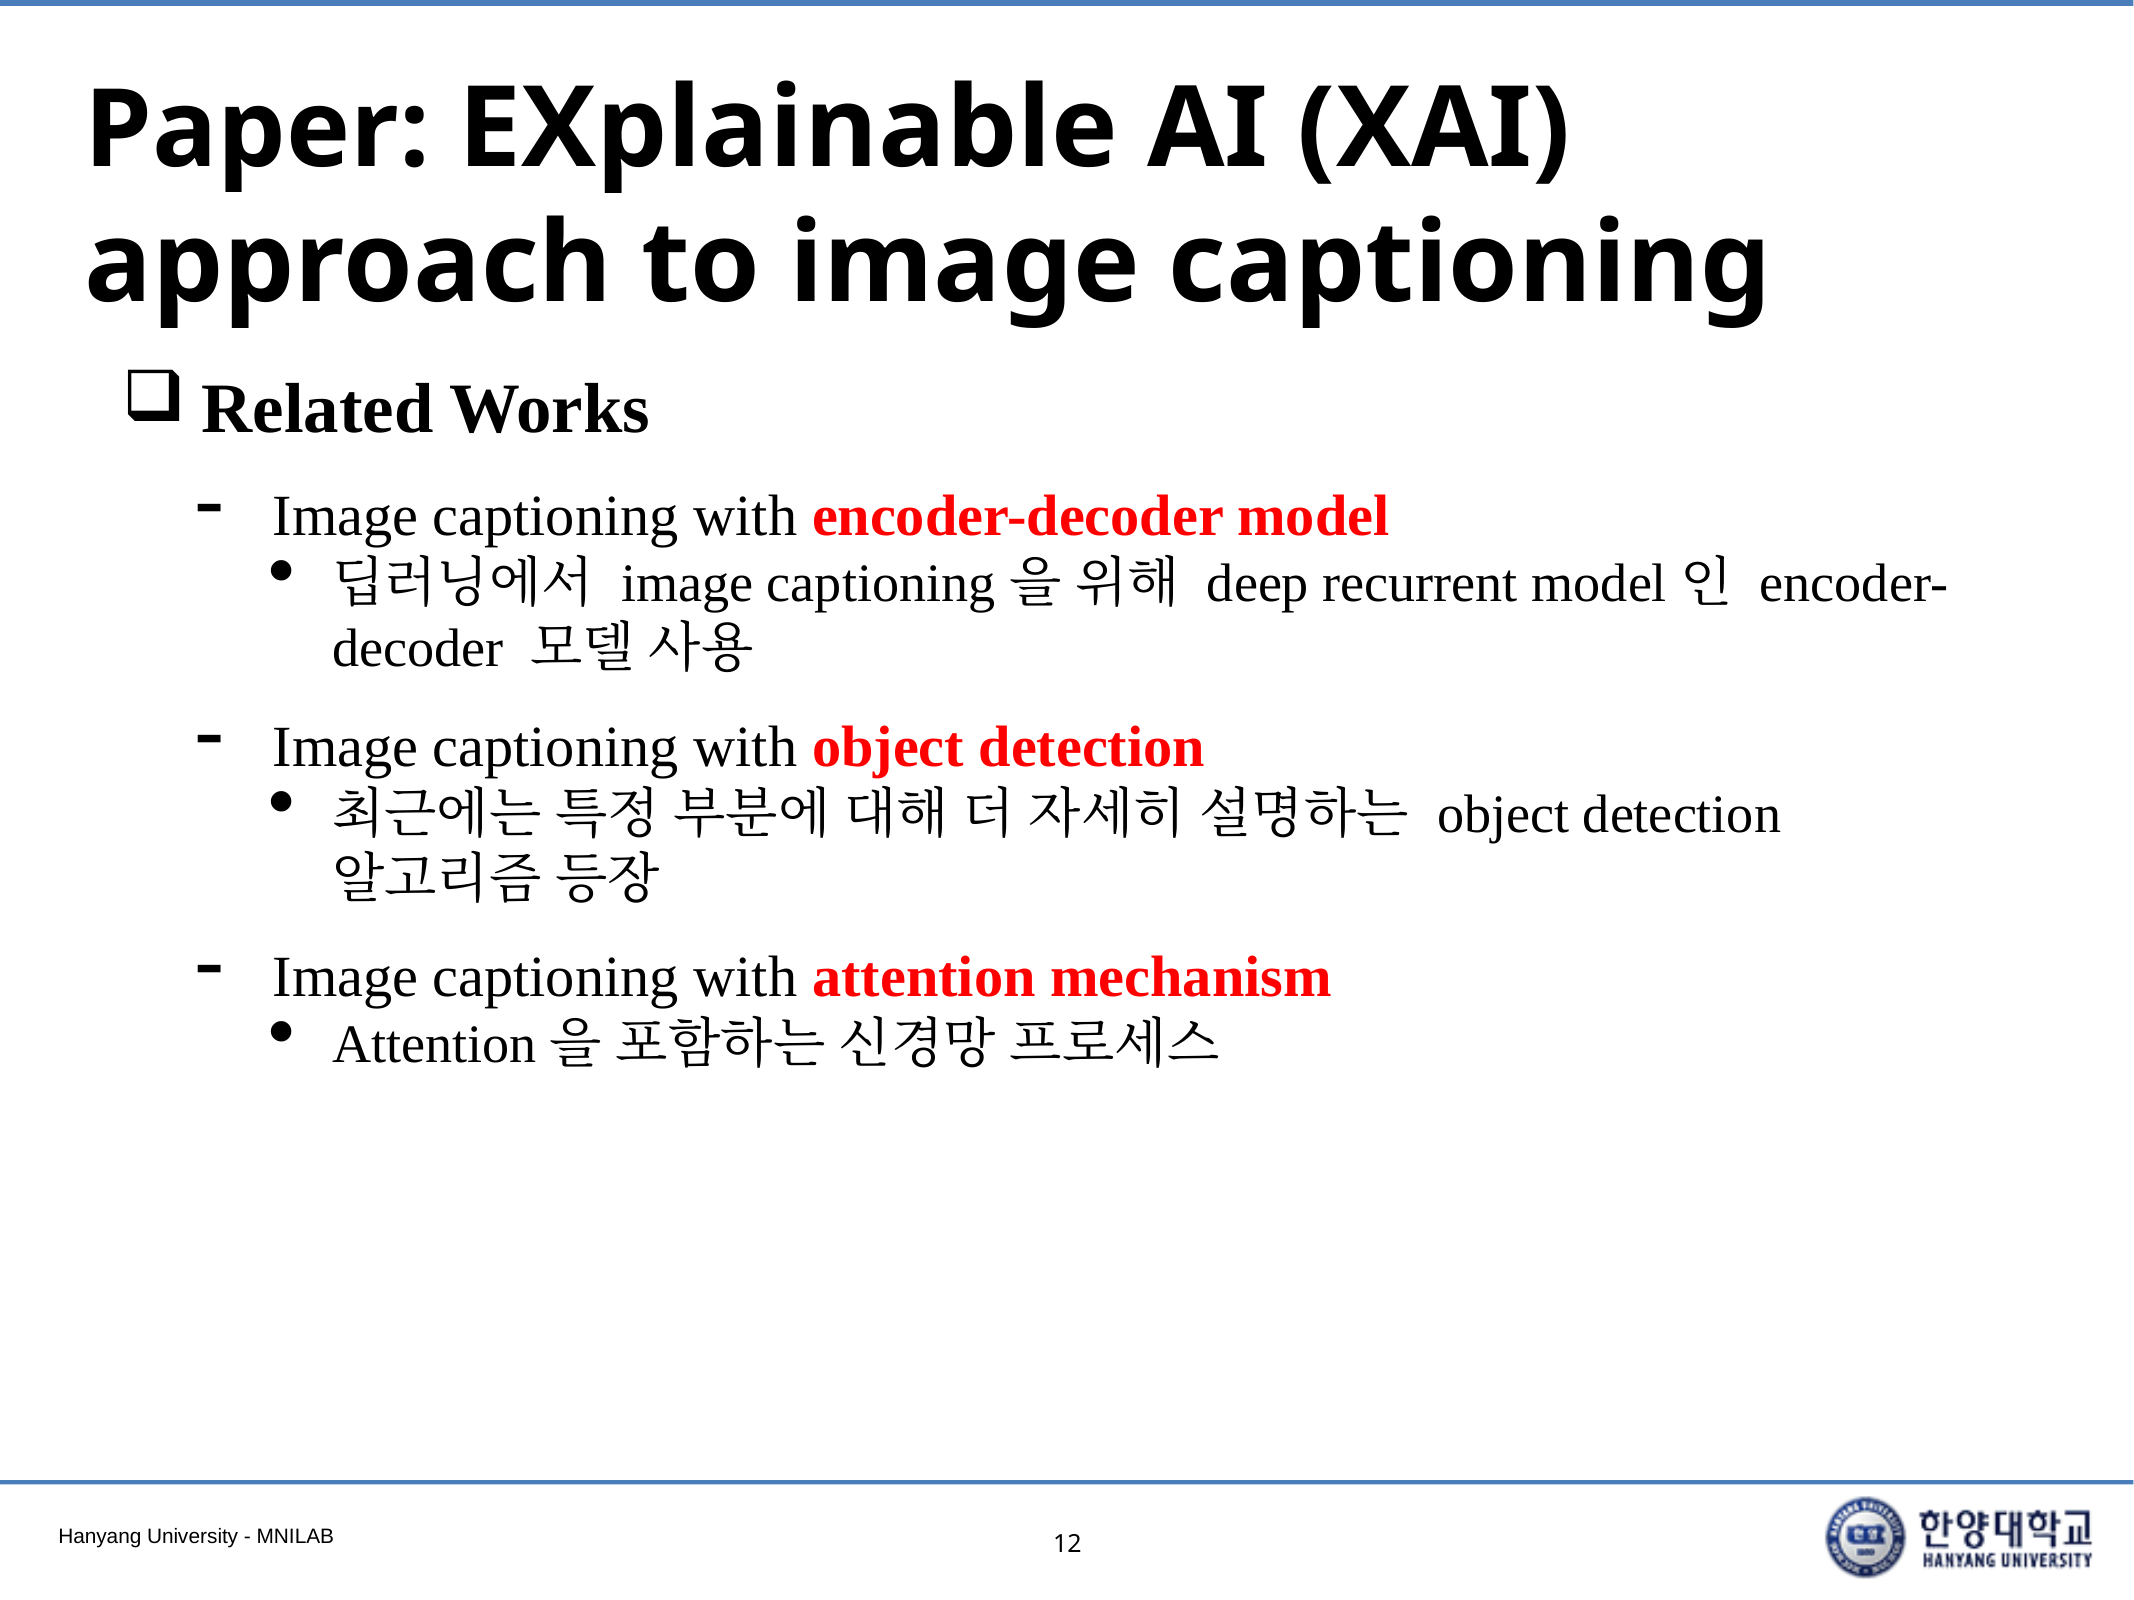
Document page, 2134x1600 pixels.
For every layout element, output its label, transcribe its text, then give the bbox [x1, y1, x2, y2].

slide_number 12 [1037, 1518, 1098, 1567]
picture [1797, 1495, 2128, 1581]
list Related Works Image captioning with encoder-decoder model 딥러닝에서 image captioning을 위해 deep recurrent model인 encoder-decoder 모델 사용 Image captioning with object detection 최근에는 특정 부분에 대해 더 자세히 설명하는 object detection 알고리즘 등장 Image captioning with attention mechanism Attention을 포함하는 신경망 프로세스 [113, 336, 2026, 1349]
title Paper: EXplainable AI (XAI) approach to image captioning [75, 41, 2058, 338]
